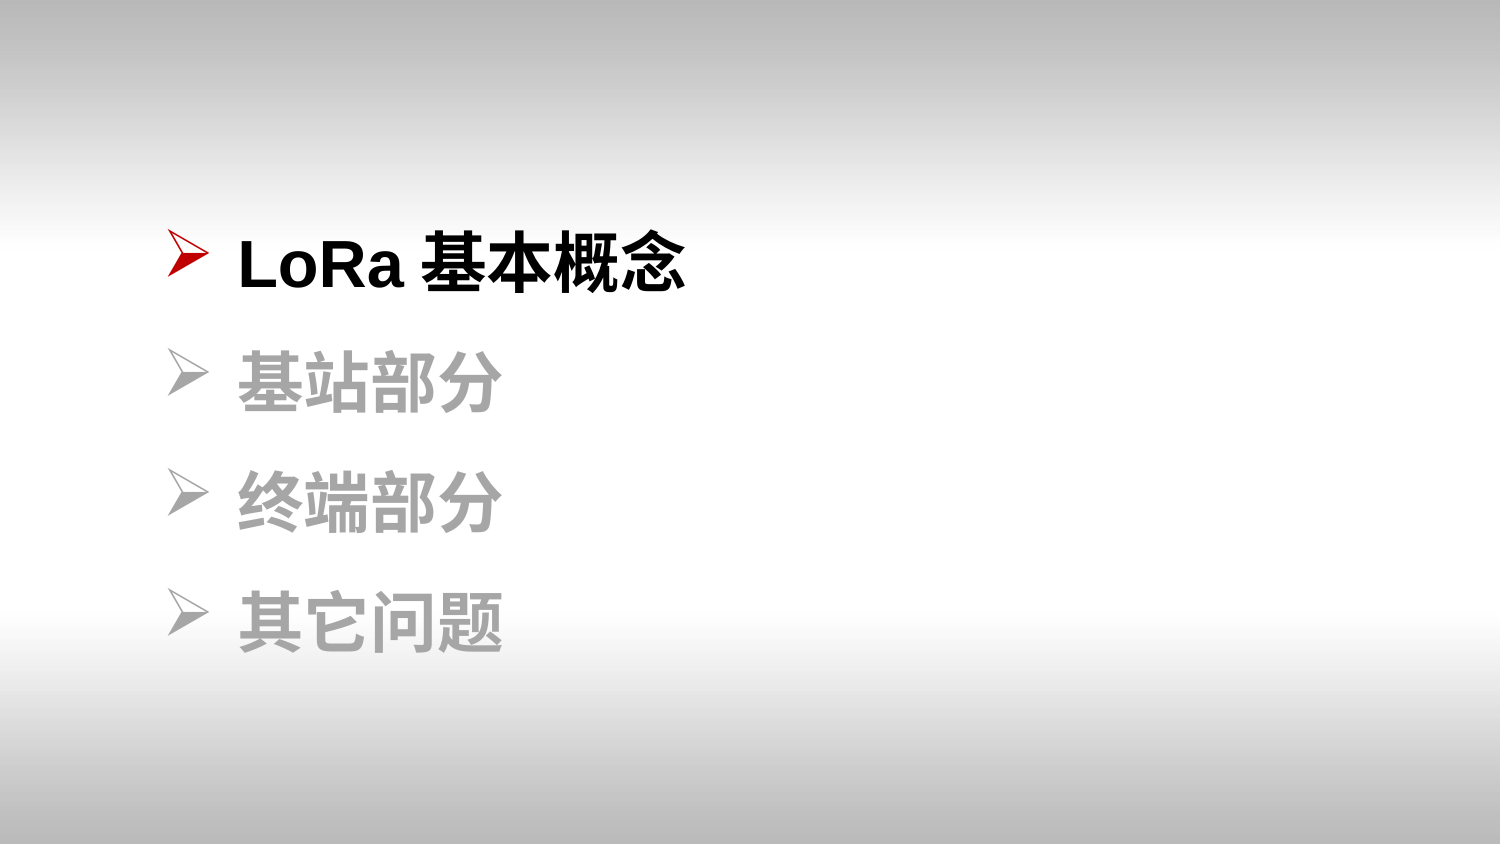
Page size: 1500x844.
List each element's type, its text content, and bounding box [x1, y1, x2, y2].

picture [0, 0, 1500, 844]
text_box LoRa基本概念 基站部分 终端部分 其它问题 [147, 173, 987, 669]
